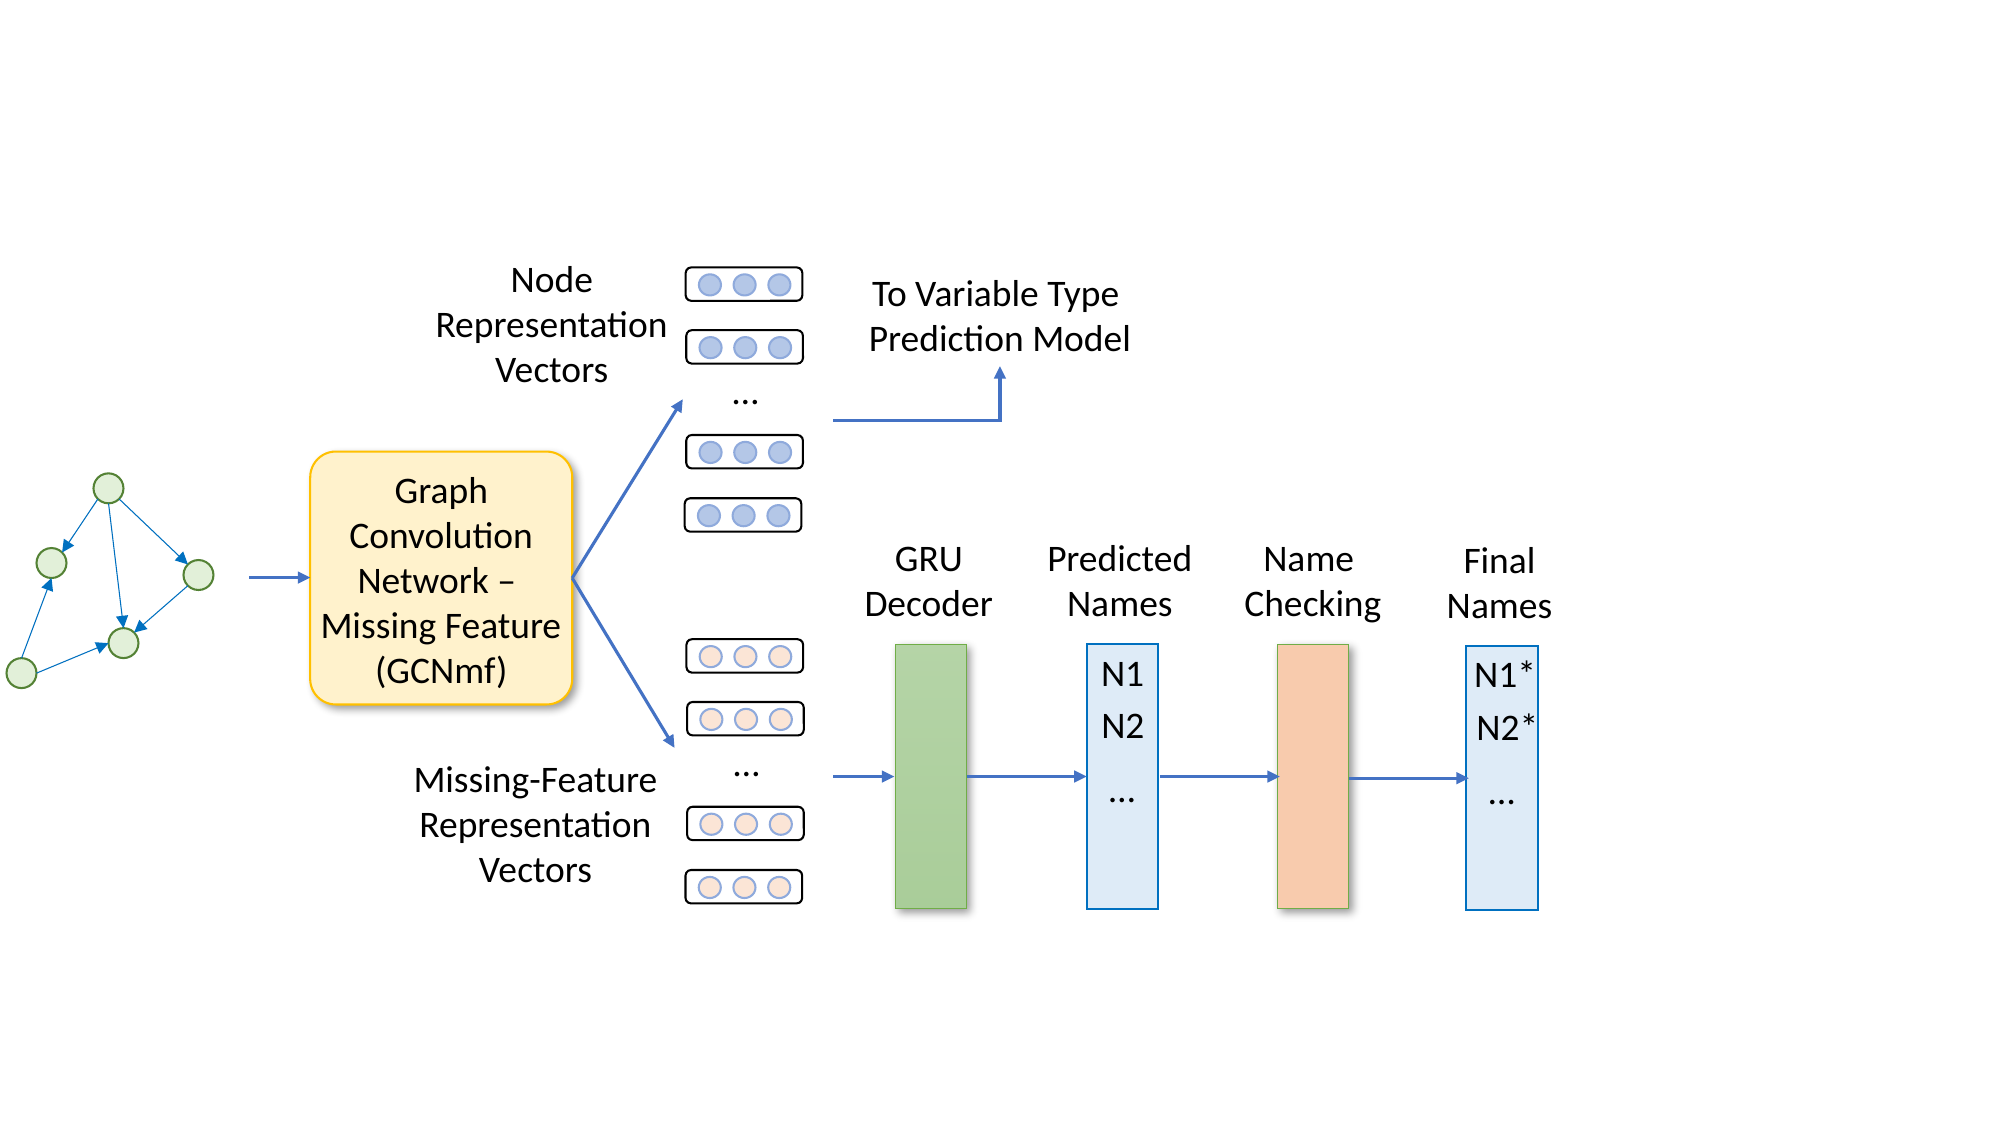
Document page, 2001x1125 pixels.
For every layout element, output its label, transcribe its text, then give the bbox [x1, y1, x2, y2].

text_box N1 [1086, 641, 1160, 693]
text_box To Variable Type Prediction Model [841, 261, 1159, 367]
text_box GRU Decoder [849, 526, 1009, 632]
text_box [1086, 754, 1159, 910]
text_box Node Representation Vectors [420, 247, 683, 398]
text_box Final Names [1431, 528, 1568, 633]
text_box Name Checking [1229, 526, 1397, 632]
text_box N2 [1086, 693, 1160, 754]
text_box [1277, 644, 1349, 909]
text_box Predicted Names [1032, 526, 1208, 632]
text_box Graph Convolution Network – Missing Feature (GCNmf) [309, 450, 572, 706]
text_box [895, 644, 967, 909]
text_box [685, 639, 804, 904]
text_box Missing-Feature Representation Vectors [398, 747, 673, 898]
text_box N2* [1461, 695, 1554, 756]
text_box N1* [1459, 642, 1552, 703]
text_box … [1474, 759, 1530, 820]
text_box [1465, 756, 1539, 911]
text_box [684, 267, 804, 532]
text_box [6, 473, 214, 689]
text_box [572, 399, 683, 579]
text_box … [1094, 757, 1151, 818]
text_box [833, 367, 1000, 421]
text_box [572, 577, 675, 748]
